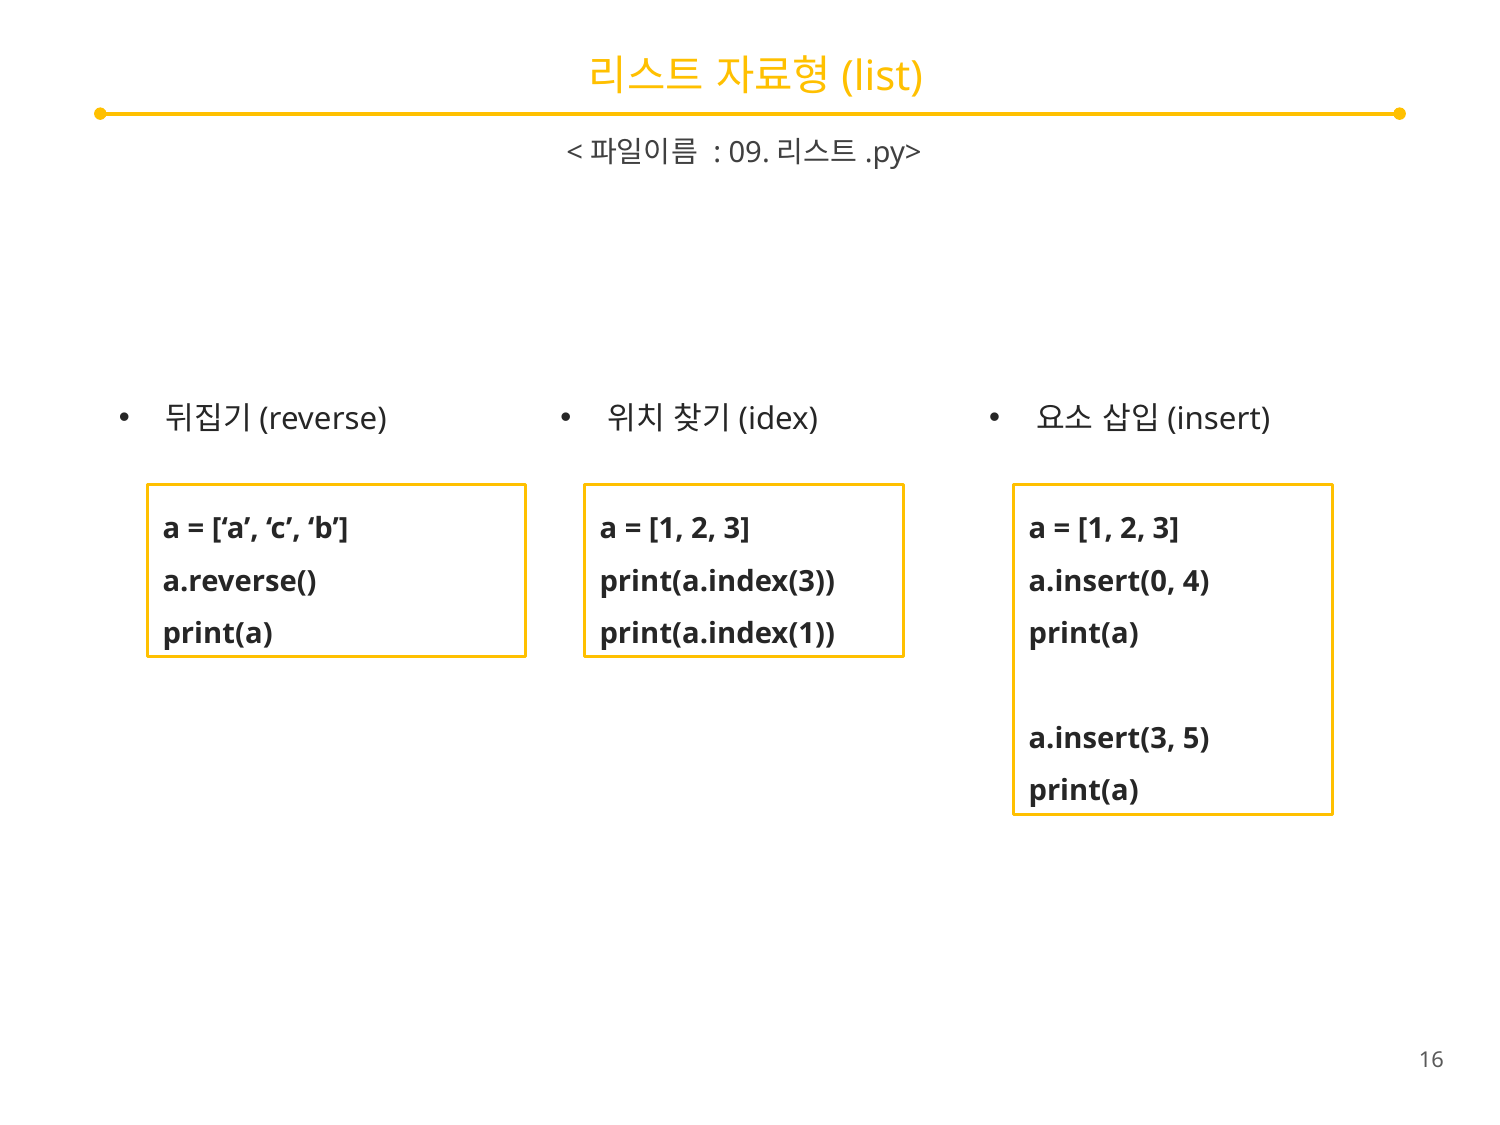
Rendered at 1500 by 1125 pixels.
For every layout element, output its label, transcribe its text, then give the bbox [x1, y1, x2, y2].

text_box a = [1, 2, 3] a.insert(0, 4) print(a) a.insert(3, 5) print(a) [1013, 484, 1333, 815]
text_box a = [1, 2, 3] print(a.index(3)) print(a.index(1)) [584, 484, 904, 657]
text_box 뒤집기(reverse) [104, 372, 545, 444]
text_box 위치 찾기(idex) [545, 372, 974, 444]
title 리스트 자료형(list) [123, 45, 1388, 102]
text_box <파일이름 : 09.리스트.py> [100, 125, 1388, 176]
text_box a = [‘a’, ‘c’, ‘b’] a.reverse() print(a) [147, 484, 526, 657]
text_box 요소 삽입(insert) [974, 372, 1500, 444]
